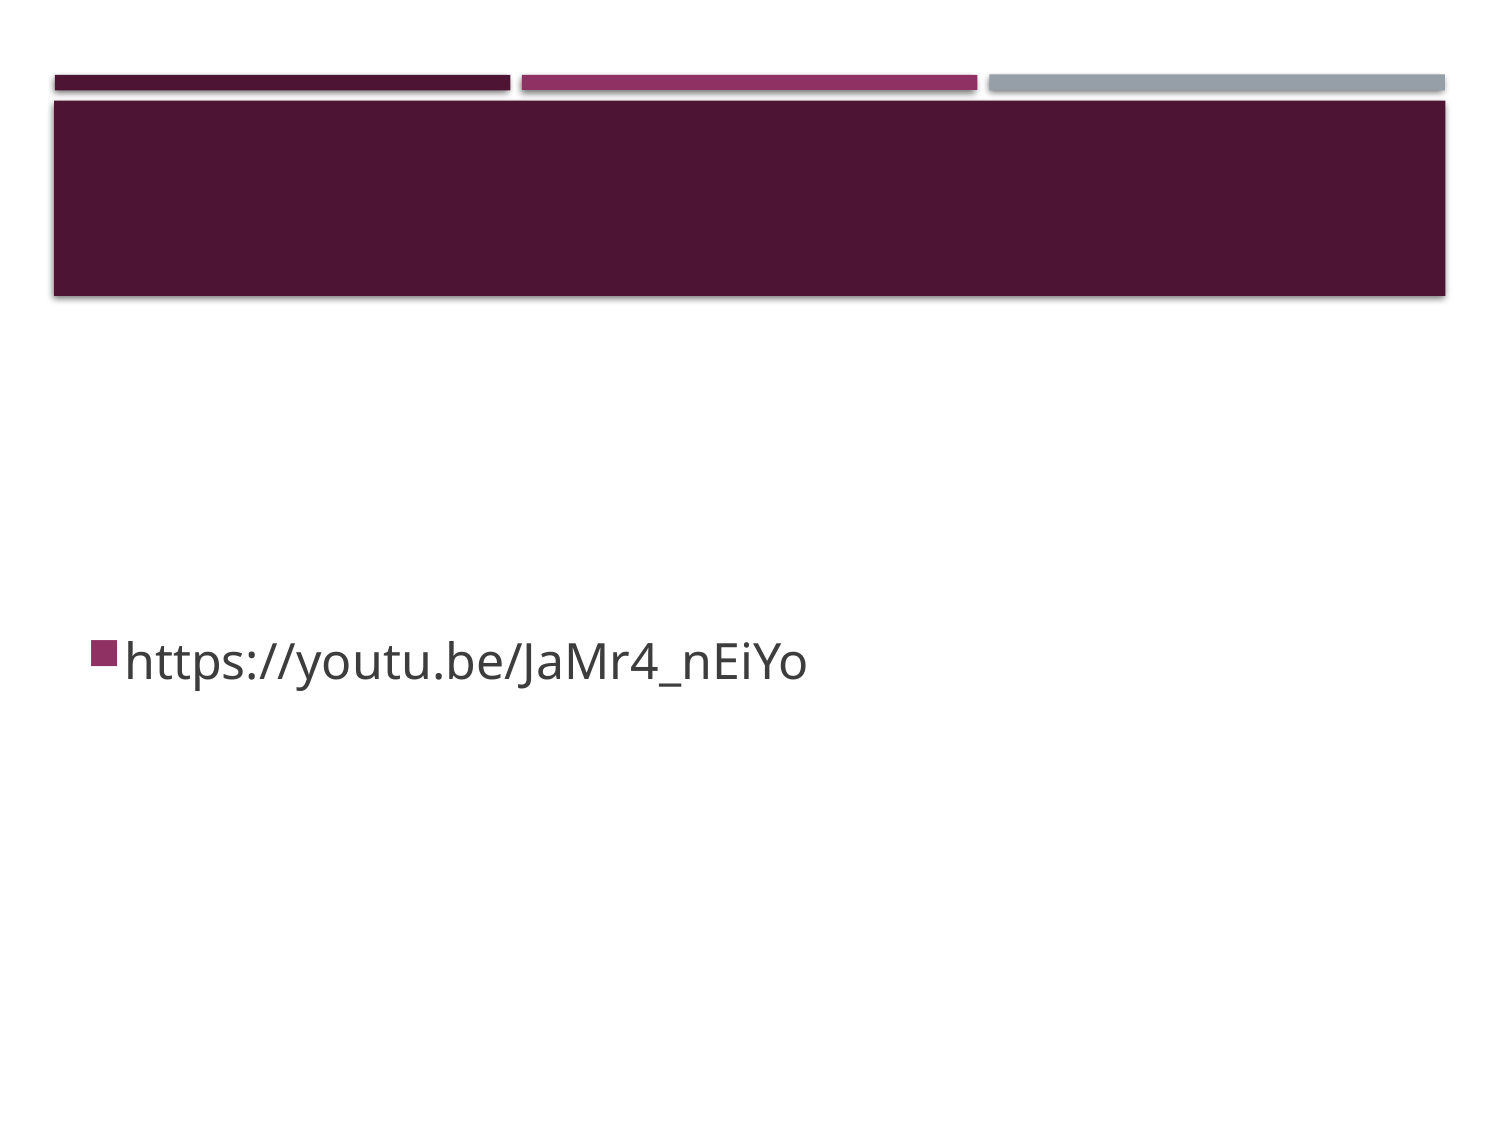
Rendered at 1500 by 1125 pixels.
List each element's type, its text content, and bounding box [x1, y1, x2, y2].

list https://youtu.be/JaMr4_nEiYo [71, 357, 1429, 962]
